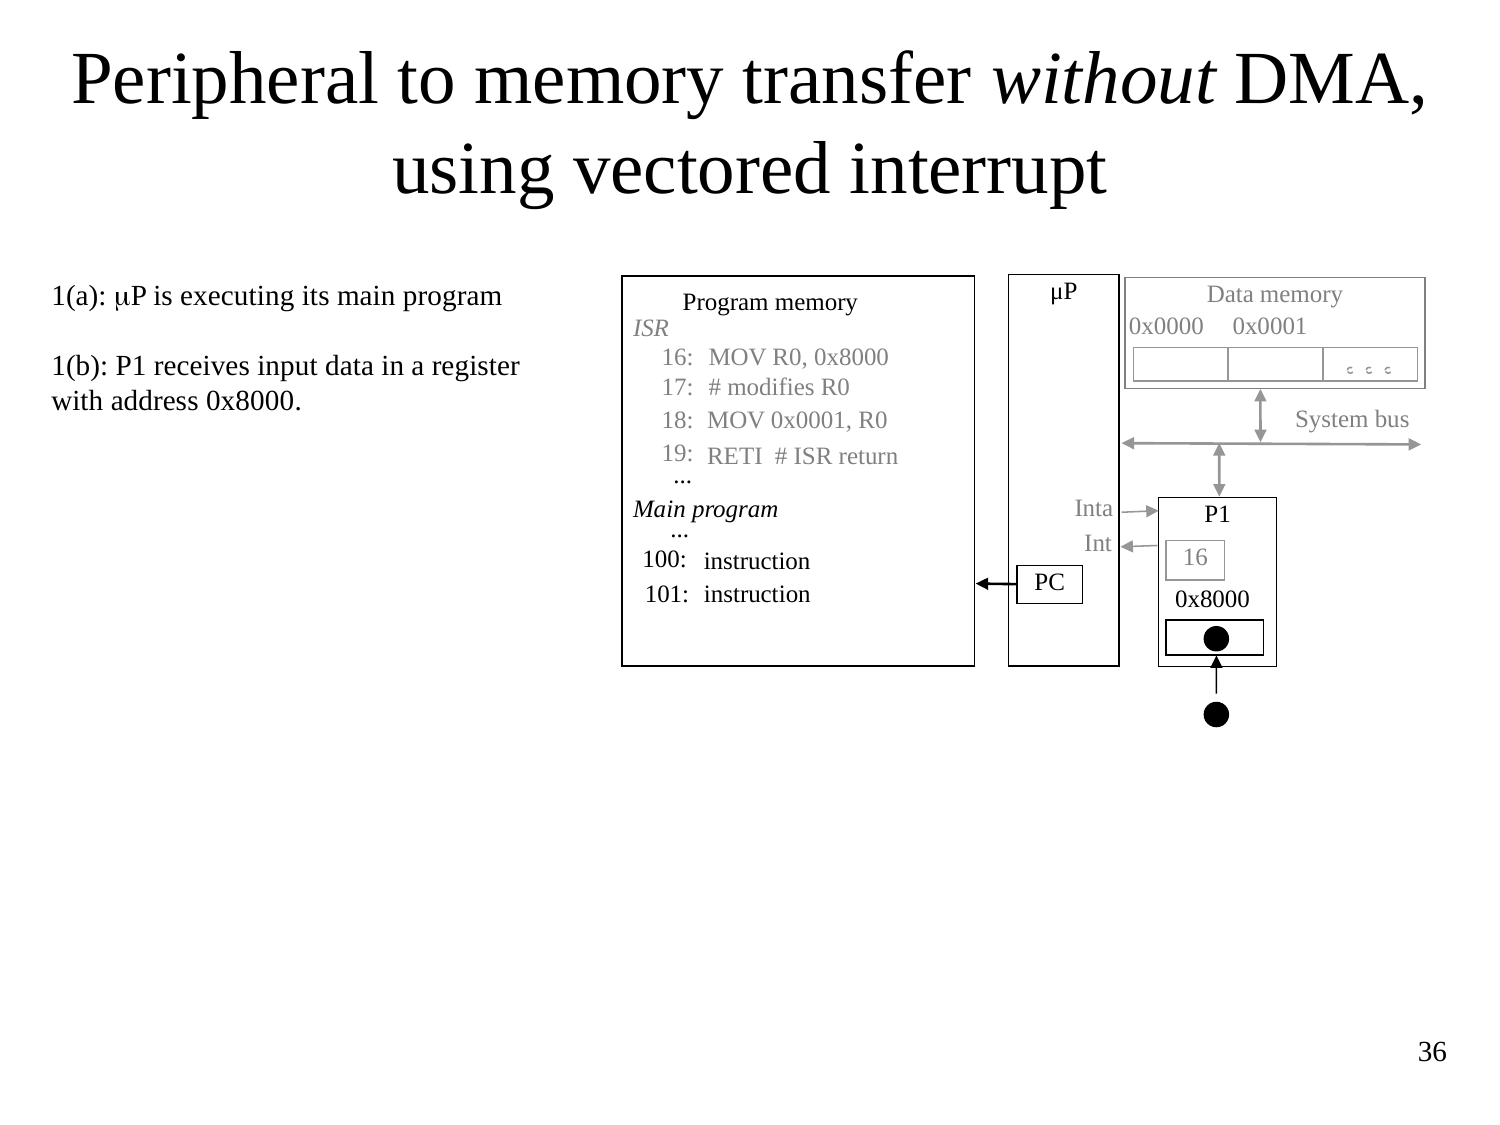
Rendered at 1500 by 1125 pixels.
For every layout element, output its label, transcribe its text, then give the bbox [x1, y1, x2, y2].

text_box [1204, 702, 1229, 727]
slide_number 36 [1311, 1024, 1463, 1101]
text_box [1204, 675, 1229, 694]
text_box Peripheral to memory transfer without DMA, using vectored interrupt [62, 24, 1438, 213]
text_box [612, 274, 1431, 667]
text_box 1(a): P is executing its main program 1(b): P1 receives input data in a register with address 0x8000. [51, 275, 565, 416]
